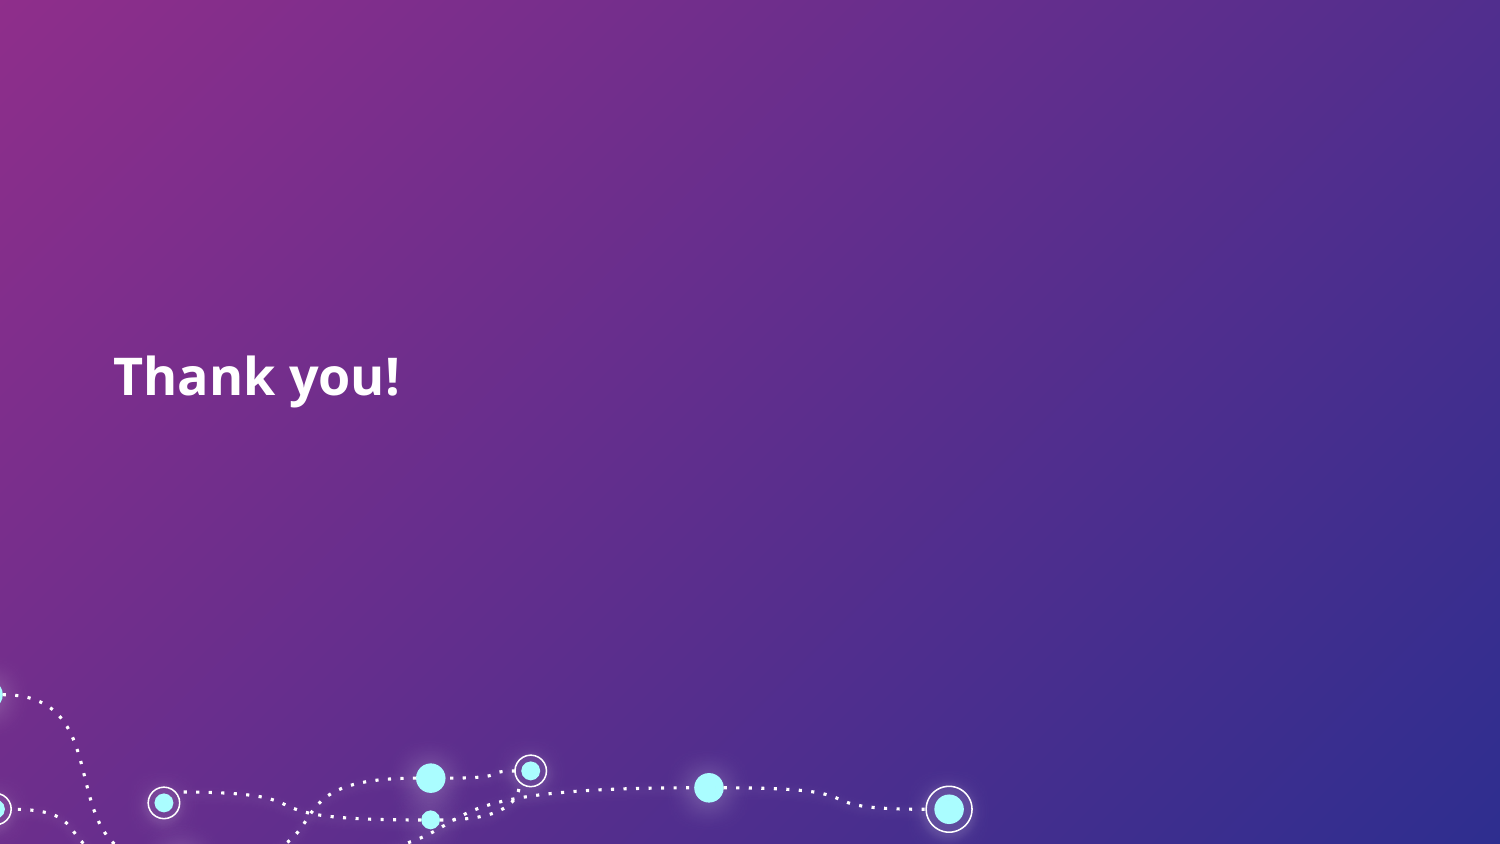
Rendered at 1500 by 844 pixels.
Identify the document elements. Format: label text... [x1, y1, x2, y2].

title Thank you! [98, 328, 1363, 423]
